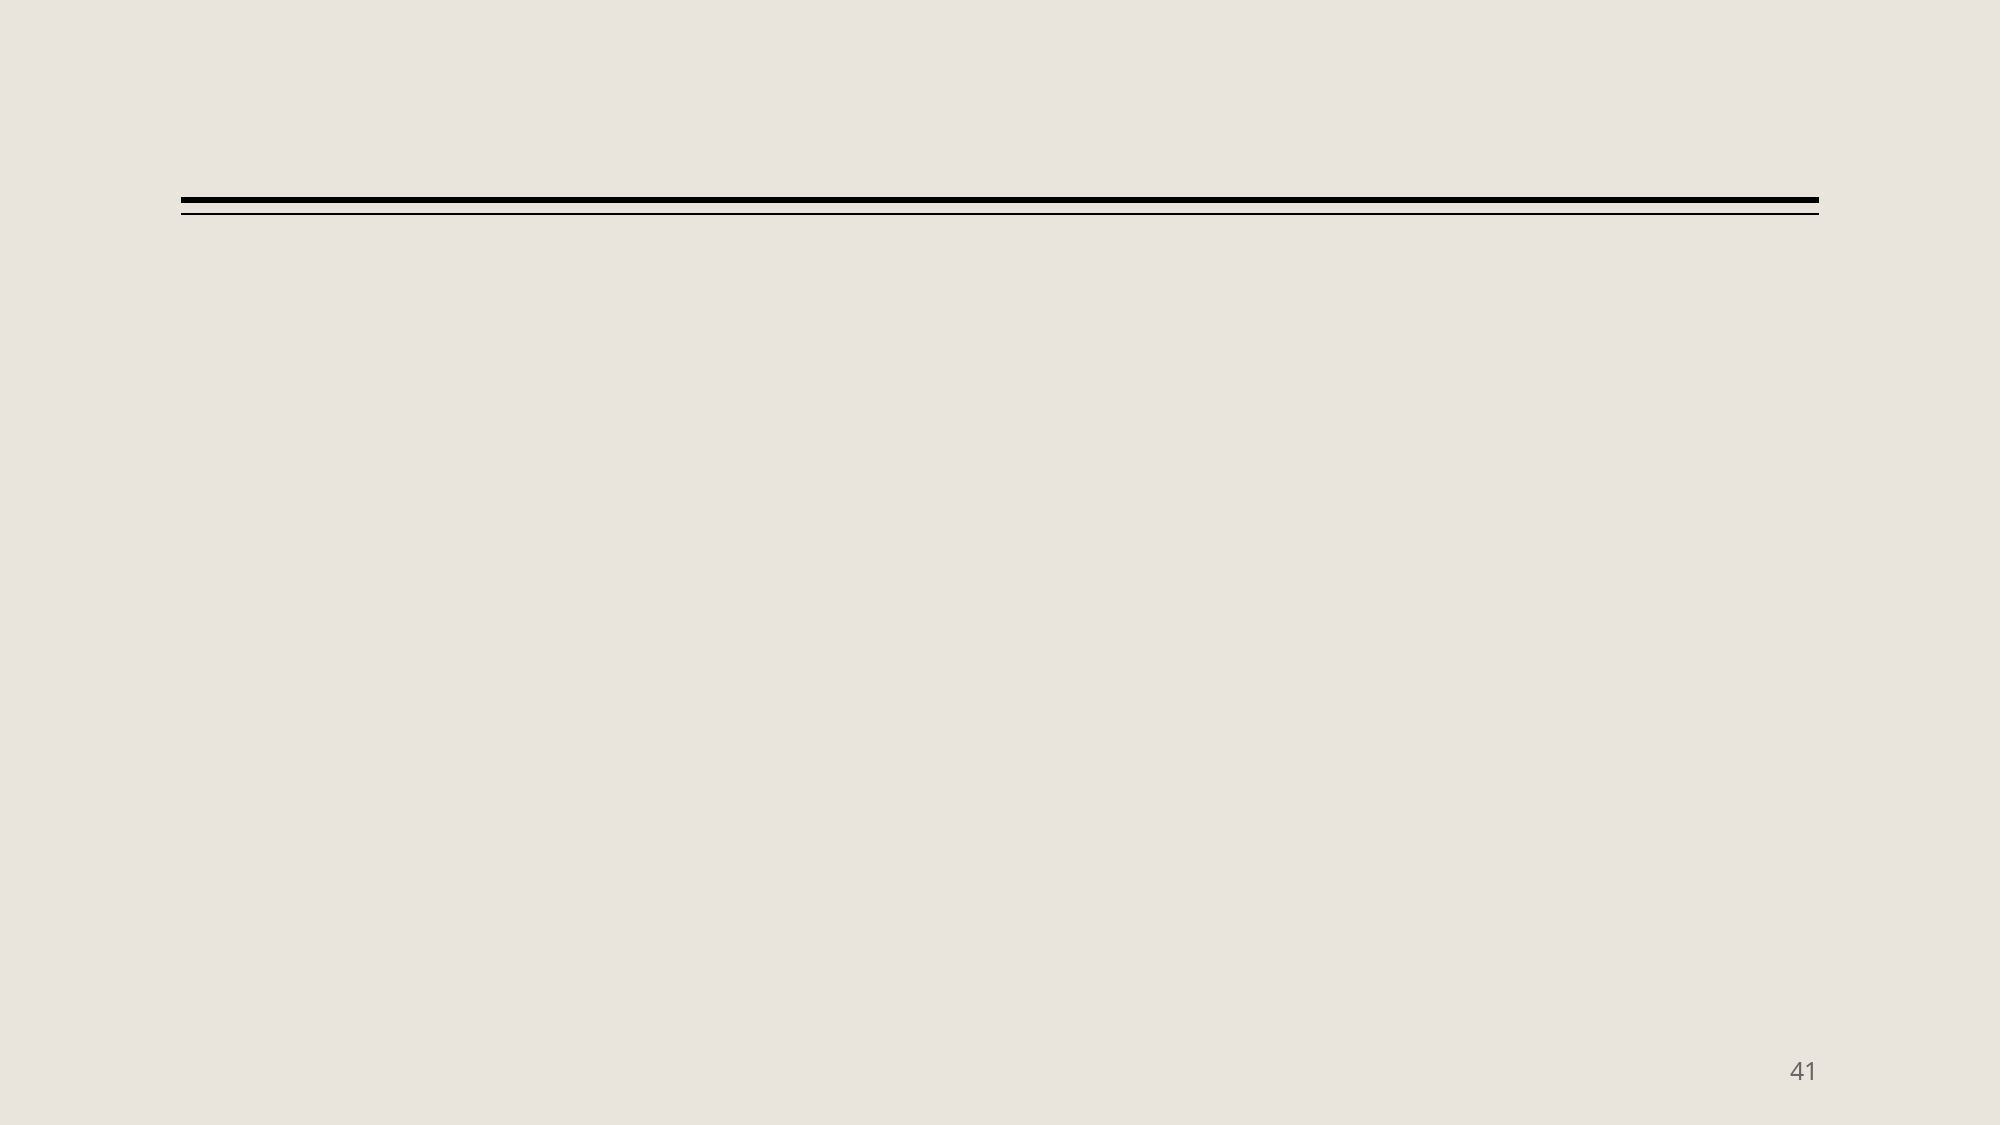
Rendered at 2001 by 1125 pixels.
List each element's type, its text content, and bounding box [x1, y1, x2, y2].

slide_number 41 [1518, 1042, 1819, 1103]
